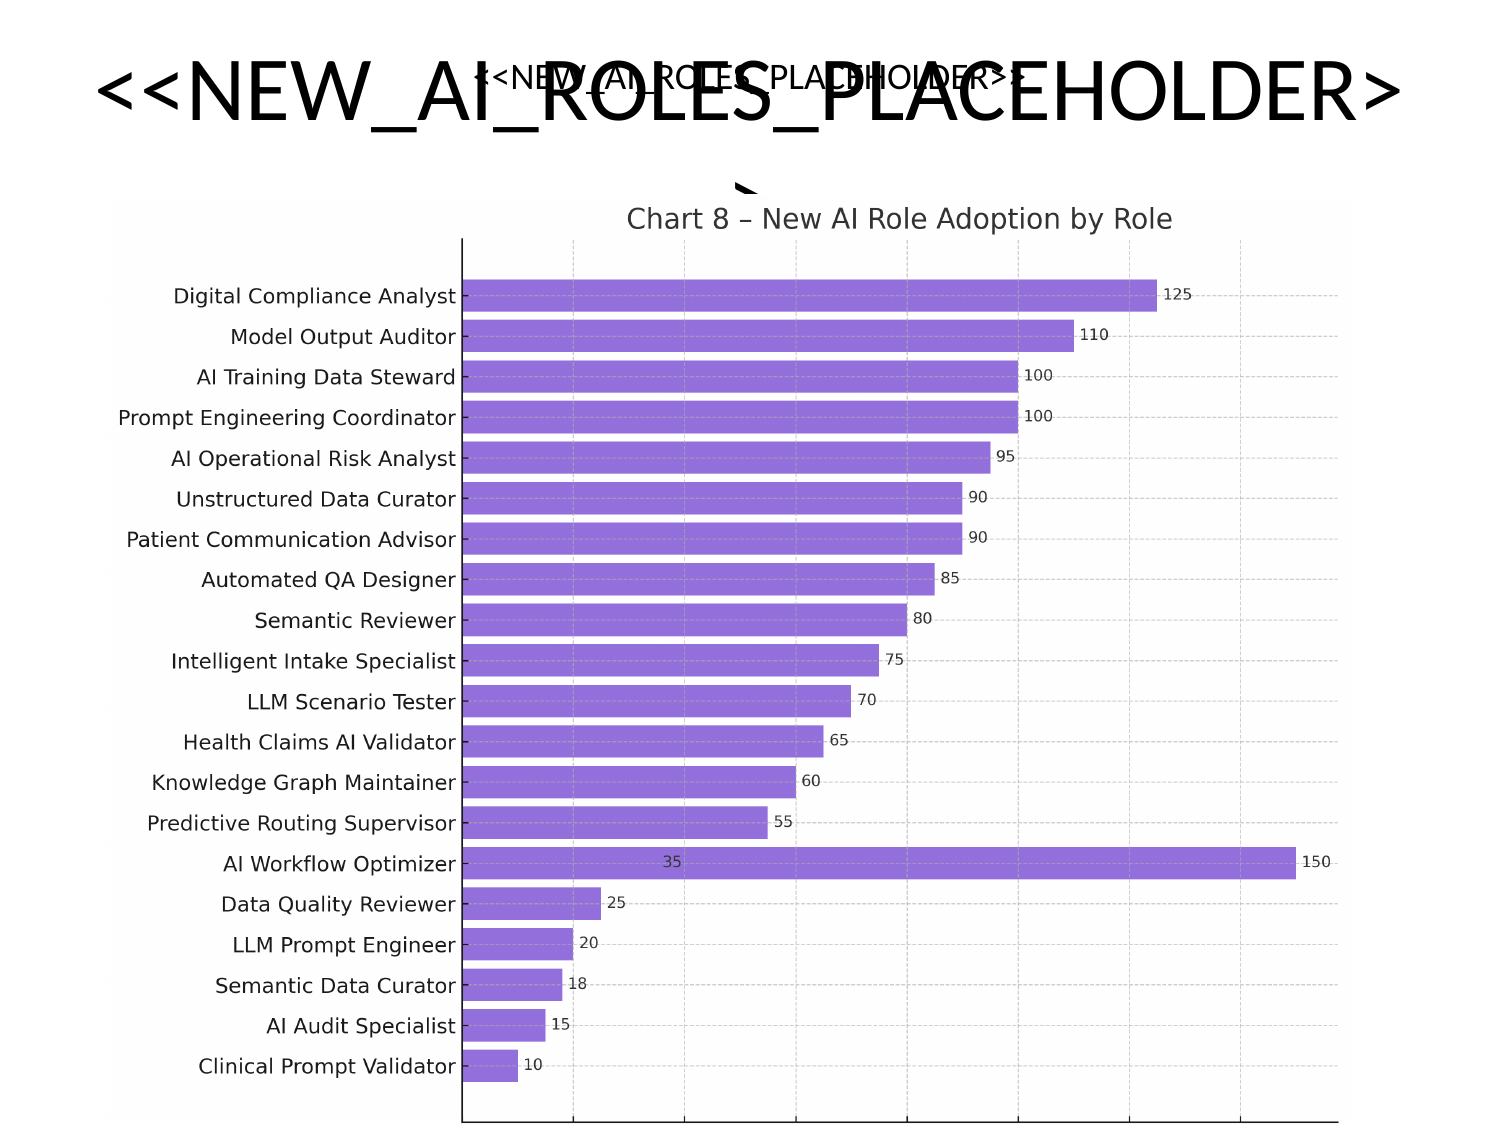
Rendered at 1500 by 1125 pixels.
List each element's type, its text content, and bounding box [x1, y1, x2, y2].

title <<NEW_AI_ROLES_PLACEHOLDER>> [75, 45, 1425, 233]
text_box <<NEW_AI_ROLES_PLACEHOLDER>> [458, 44, 1042, 105]
picture [104, 194, 1351, 1125]
